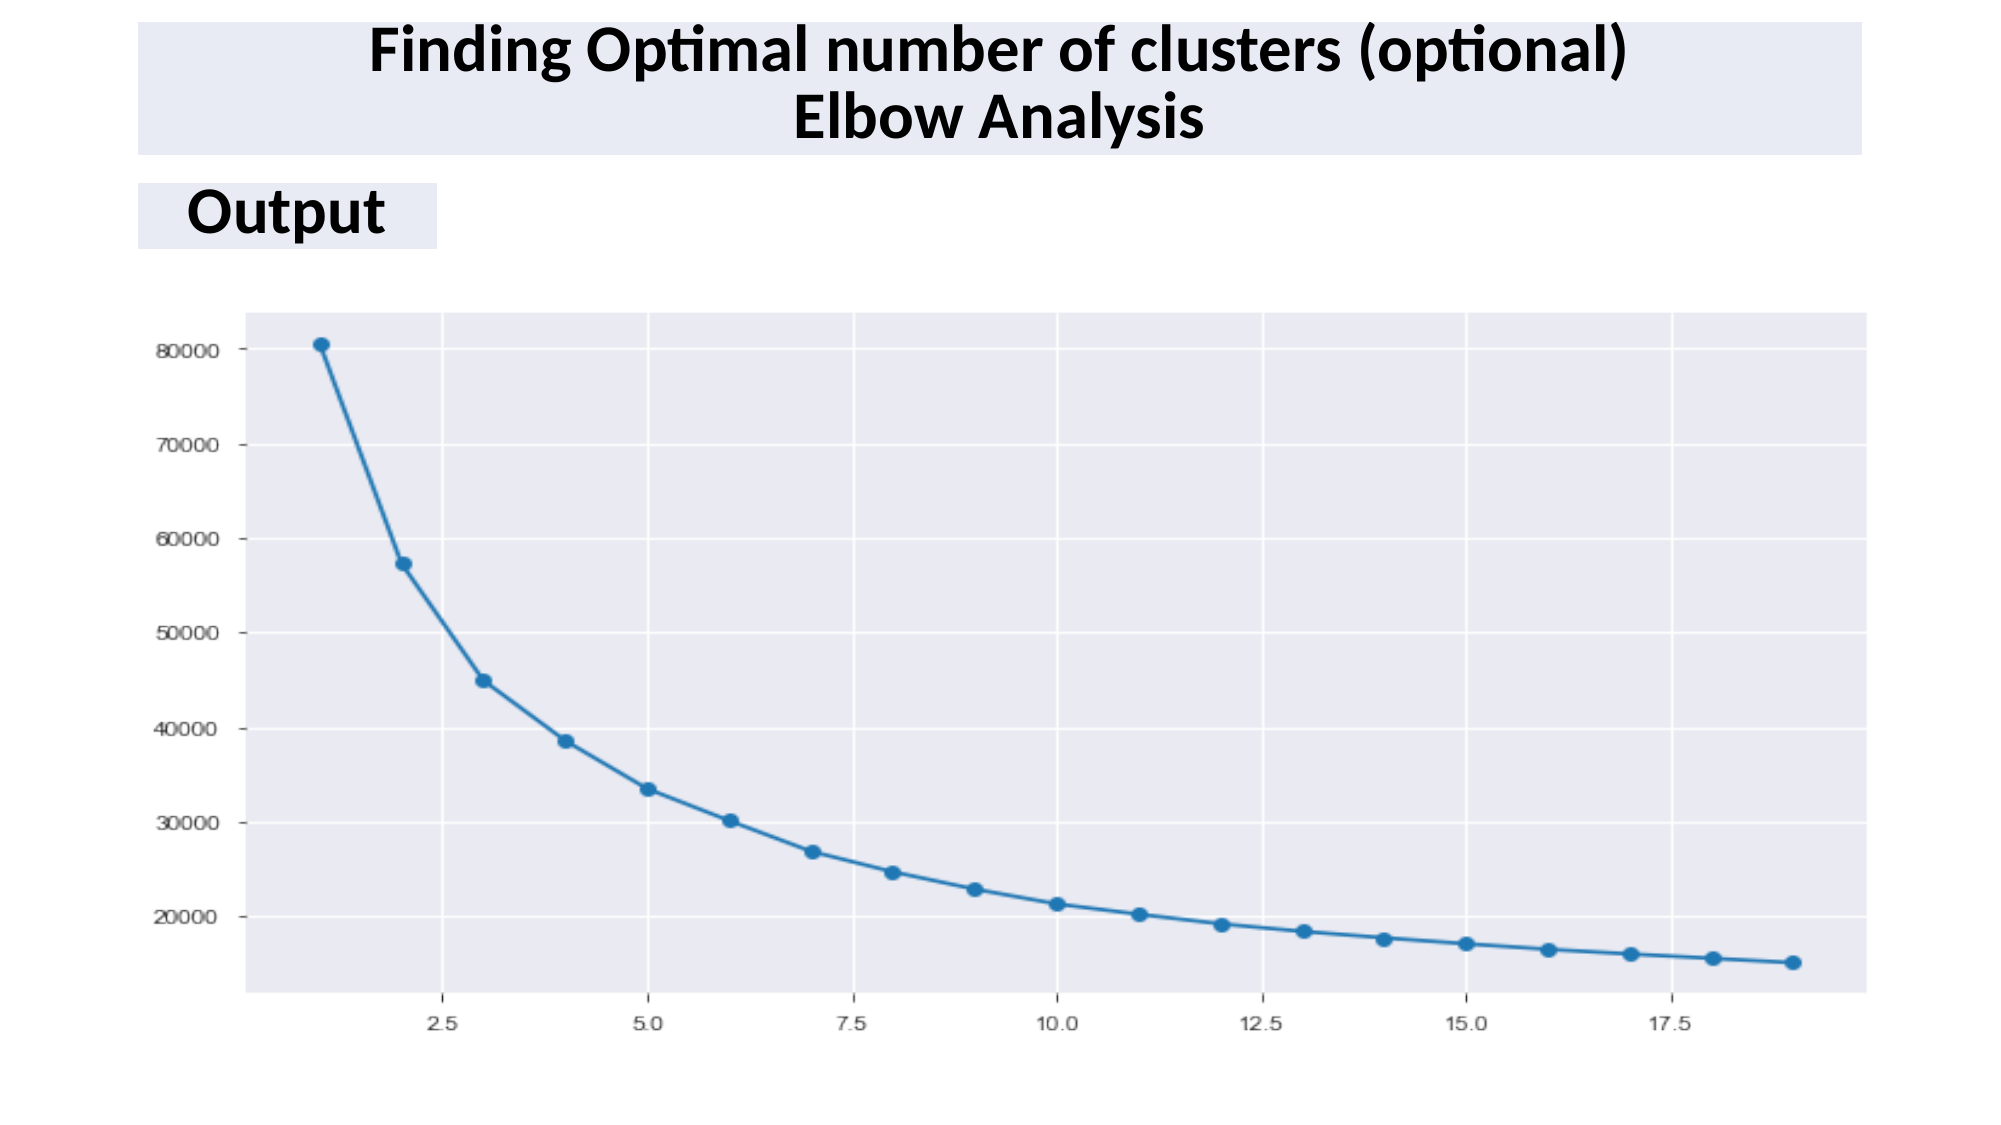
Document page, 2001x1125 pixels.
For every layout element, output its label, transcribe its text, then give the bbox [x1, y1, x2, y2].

table_header Output [138, 183, 437, 249]
picture [137, 292, 1892, 1050]
table_header Finding Optimal number of clusters (optional) Elbow Analysis [138, 22, 1862, 155]
